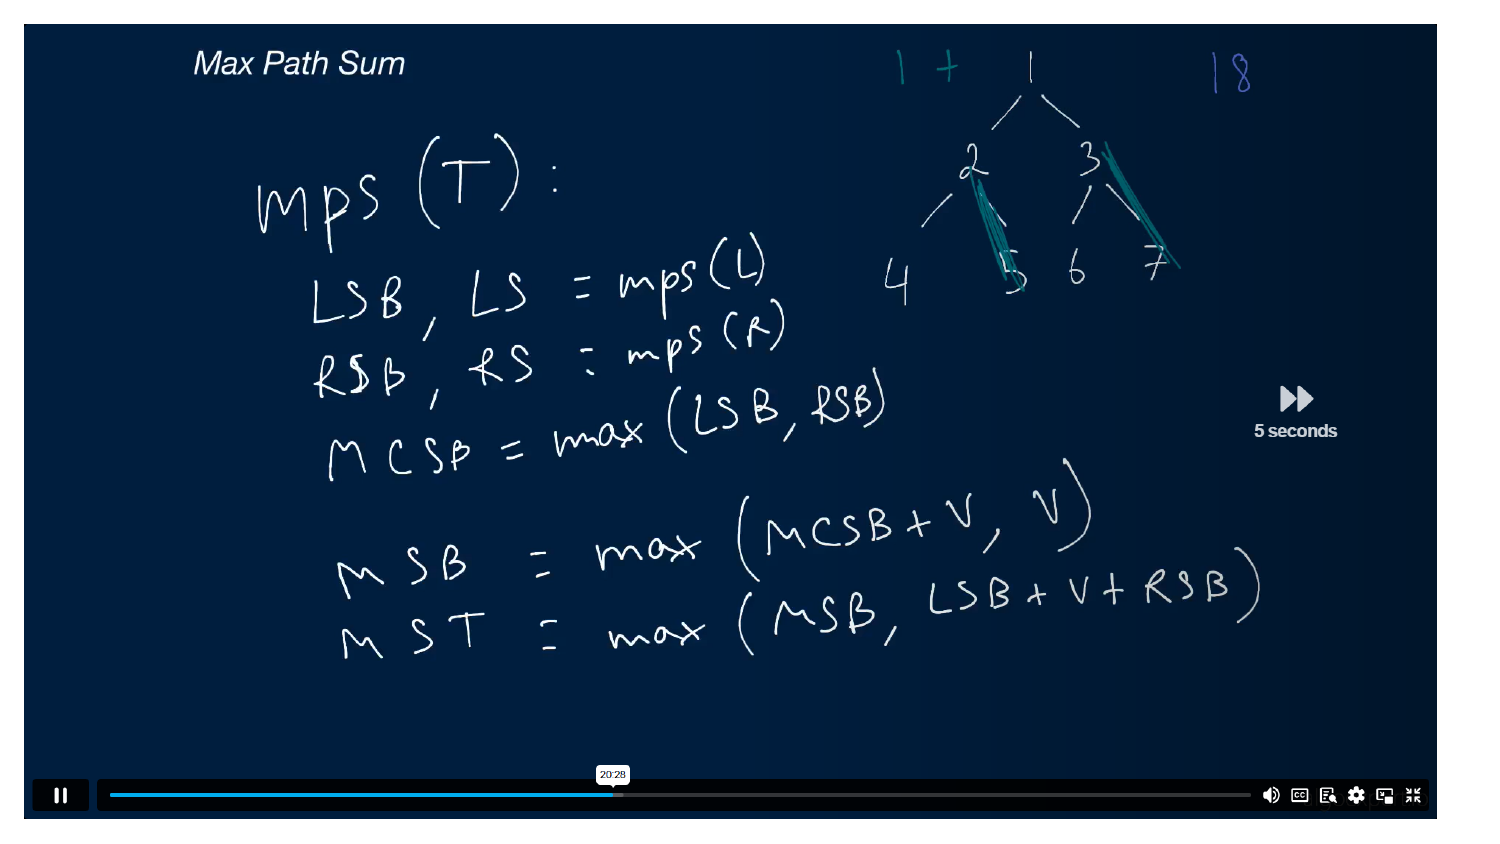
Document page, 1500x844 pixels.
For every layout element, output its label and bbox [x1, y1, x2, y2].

picture [24, 24, 1437, 819]
